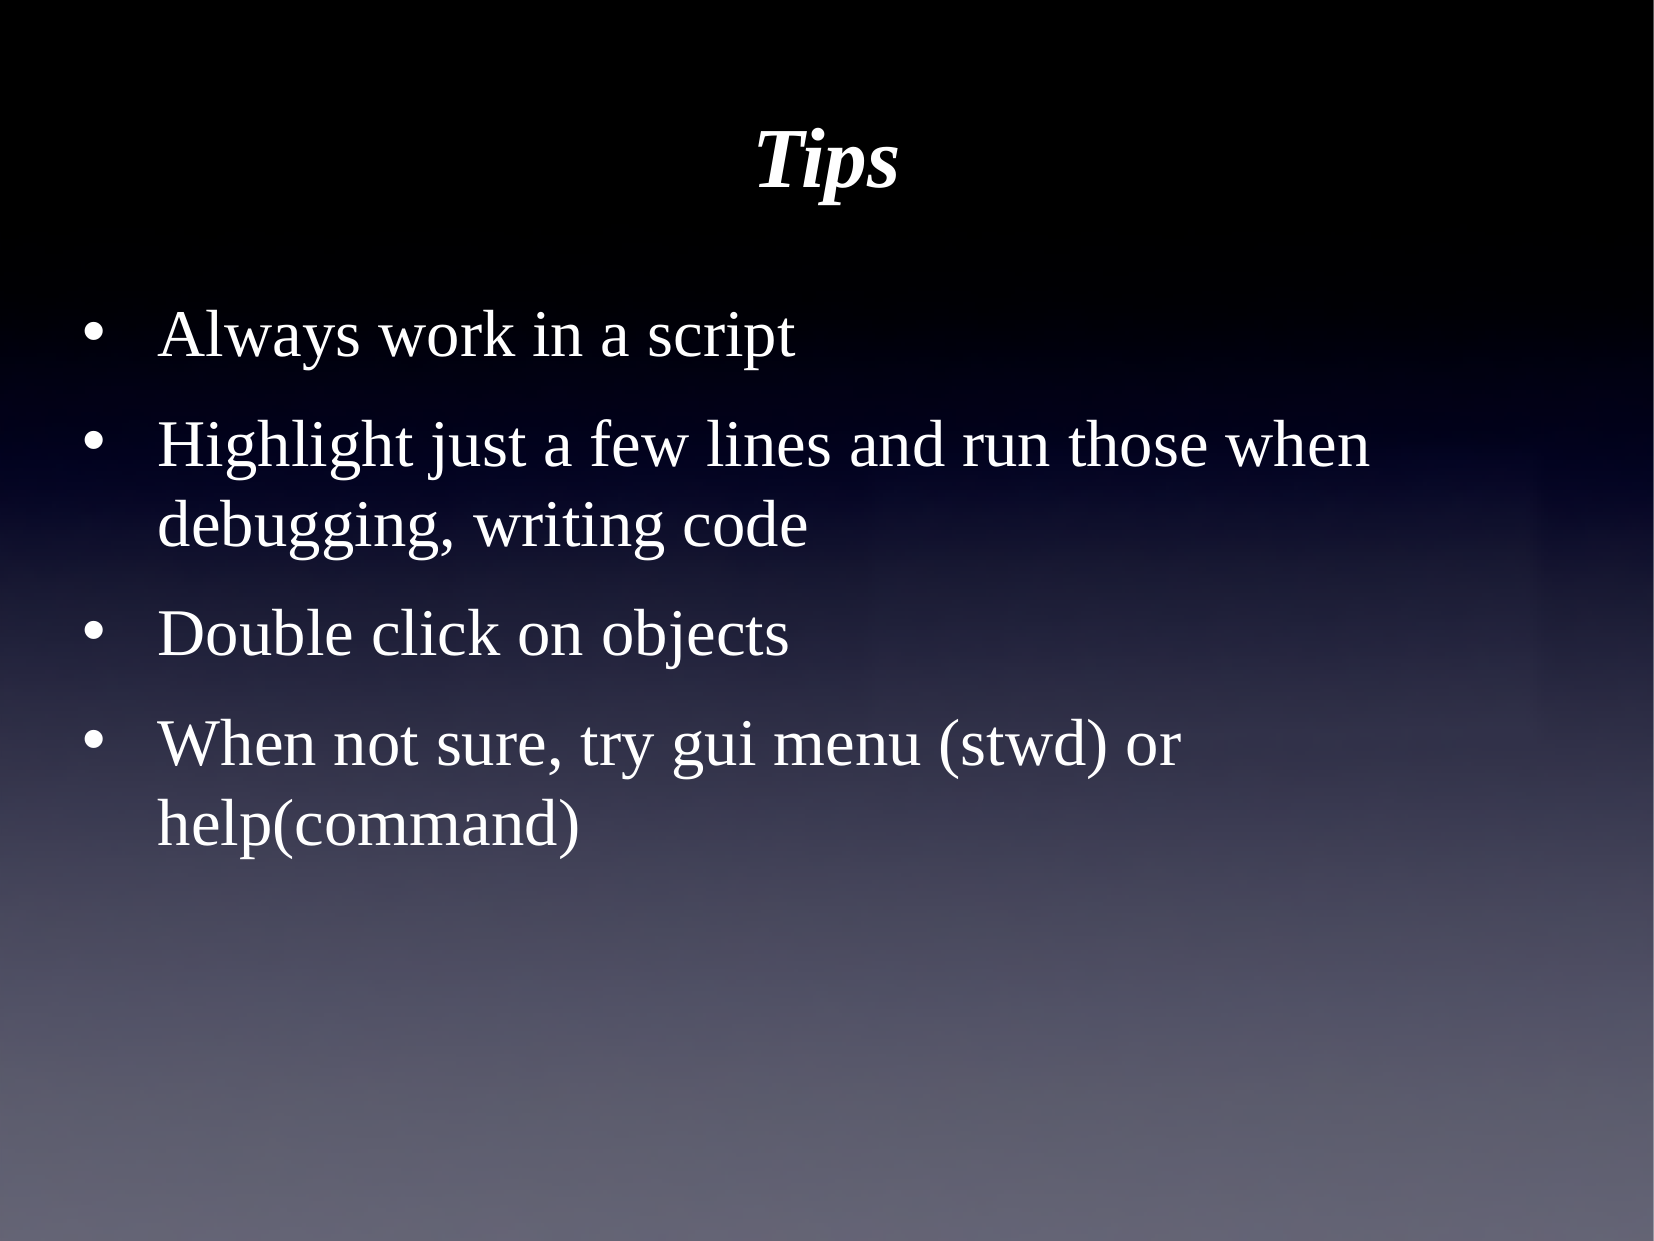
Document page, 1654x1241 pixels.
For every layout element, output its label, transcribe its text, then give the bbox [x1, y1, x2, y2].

title Tips [82, 49, 1571, 257]
list Always work in a script Highlight just a few lines and run those when debugging, writing code Double click on objects When not sure, try gui menu (stwd) or help(command) [82, 290, 1571, 1010]
picture [0, 0, 1654, 1241]
